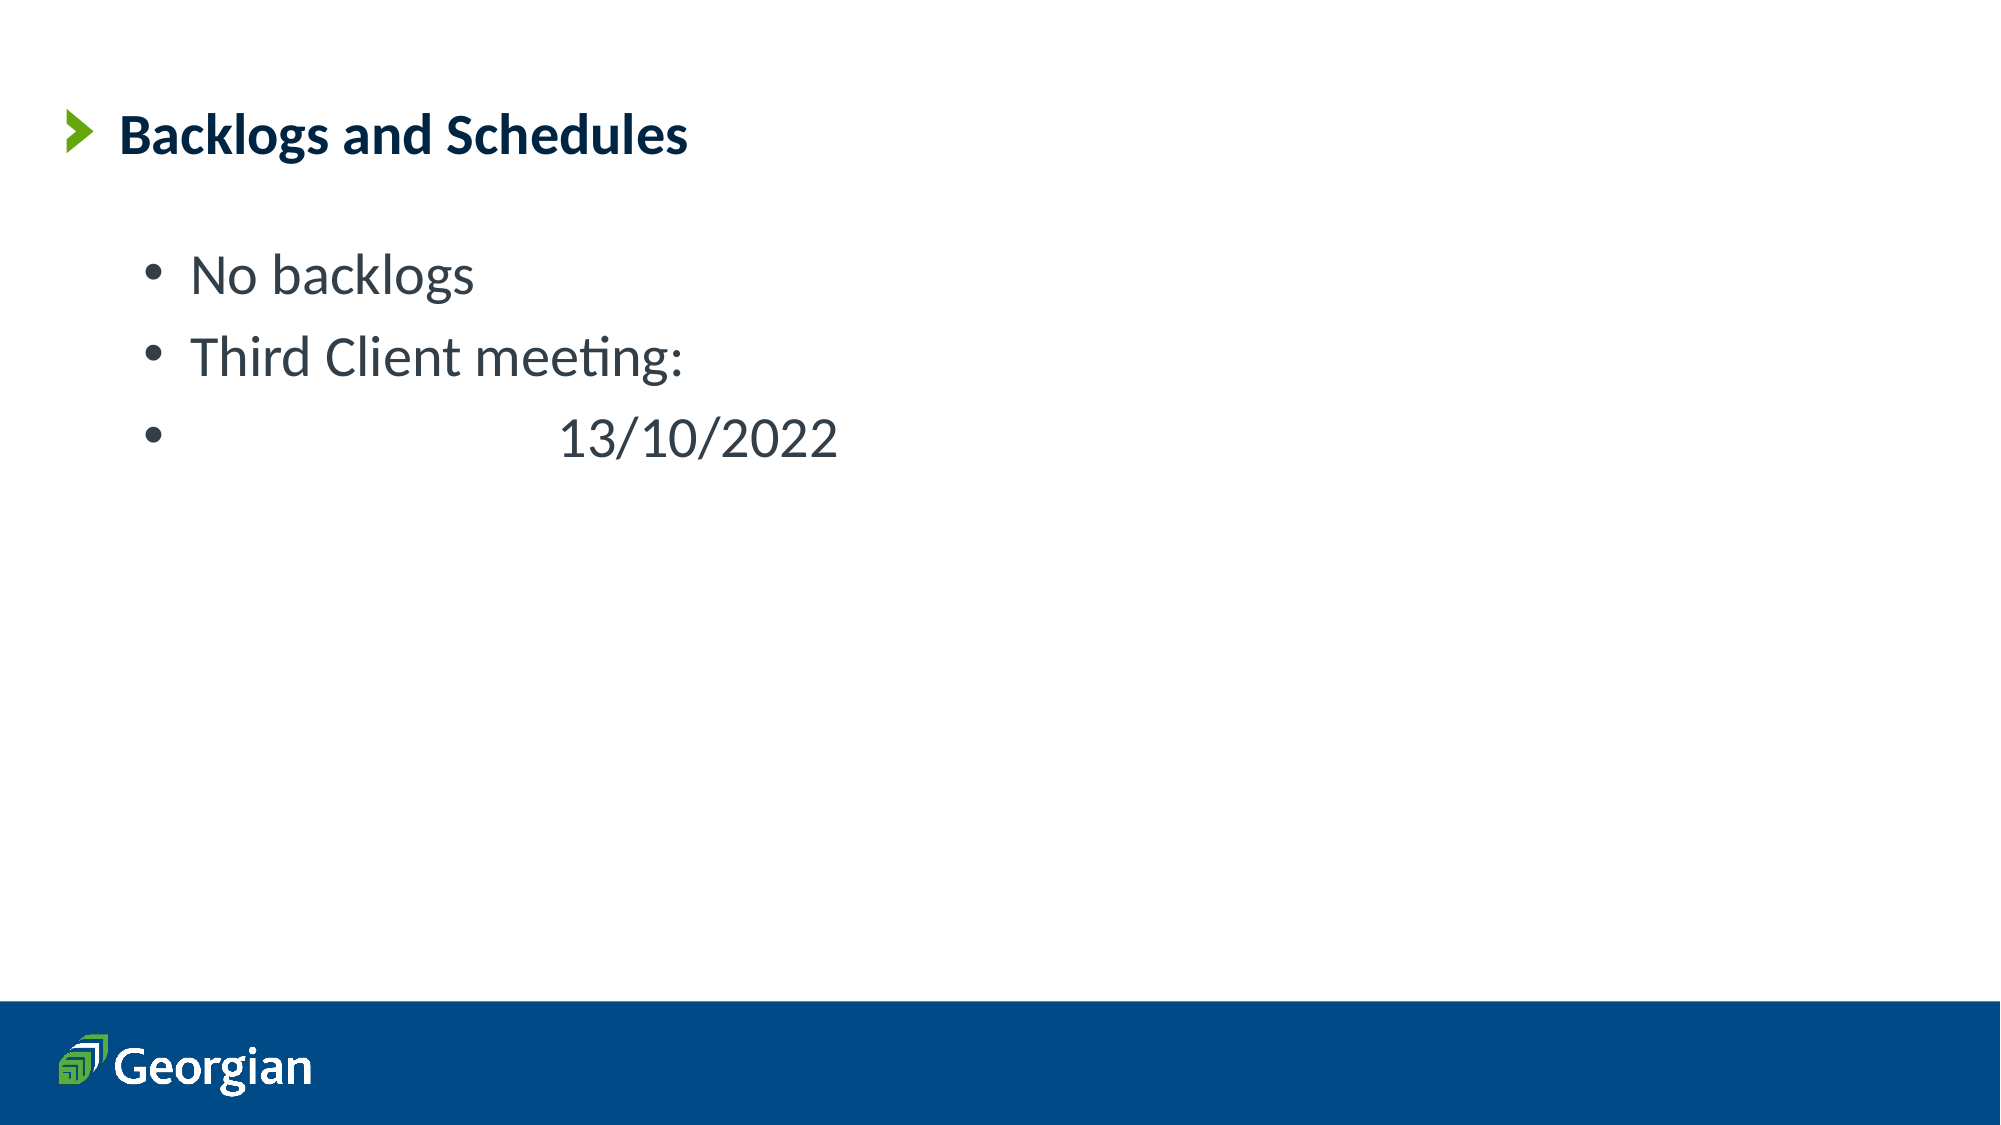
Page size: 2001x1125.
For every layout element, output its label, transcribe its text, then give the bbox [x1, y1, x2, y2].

picture [33, 1017, 336, 1122]
title Backlogs and Schedules [66, 96, 1866, 284]
list No backlogs Third Client meeting: 13/10/2022 [143, 284, 1866, 977]
